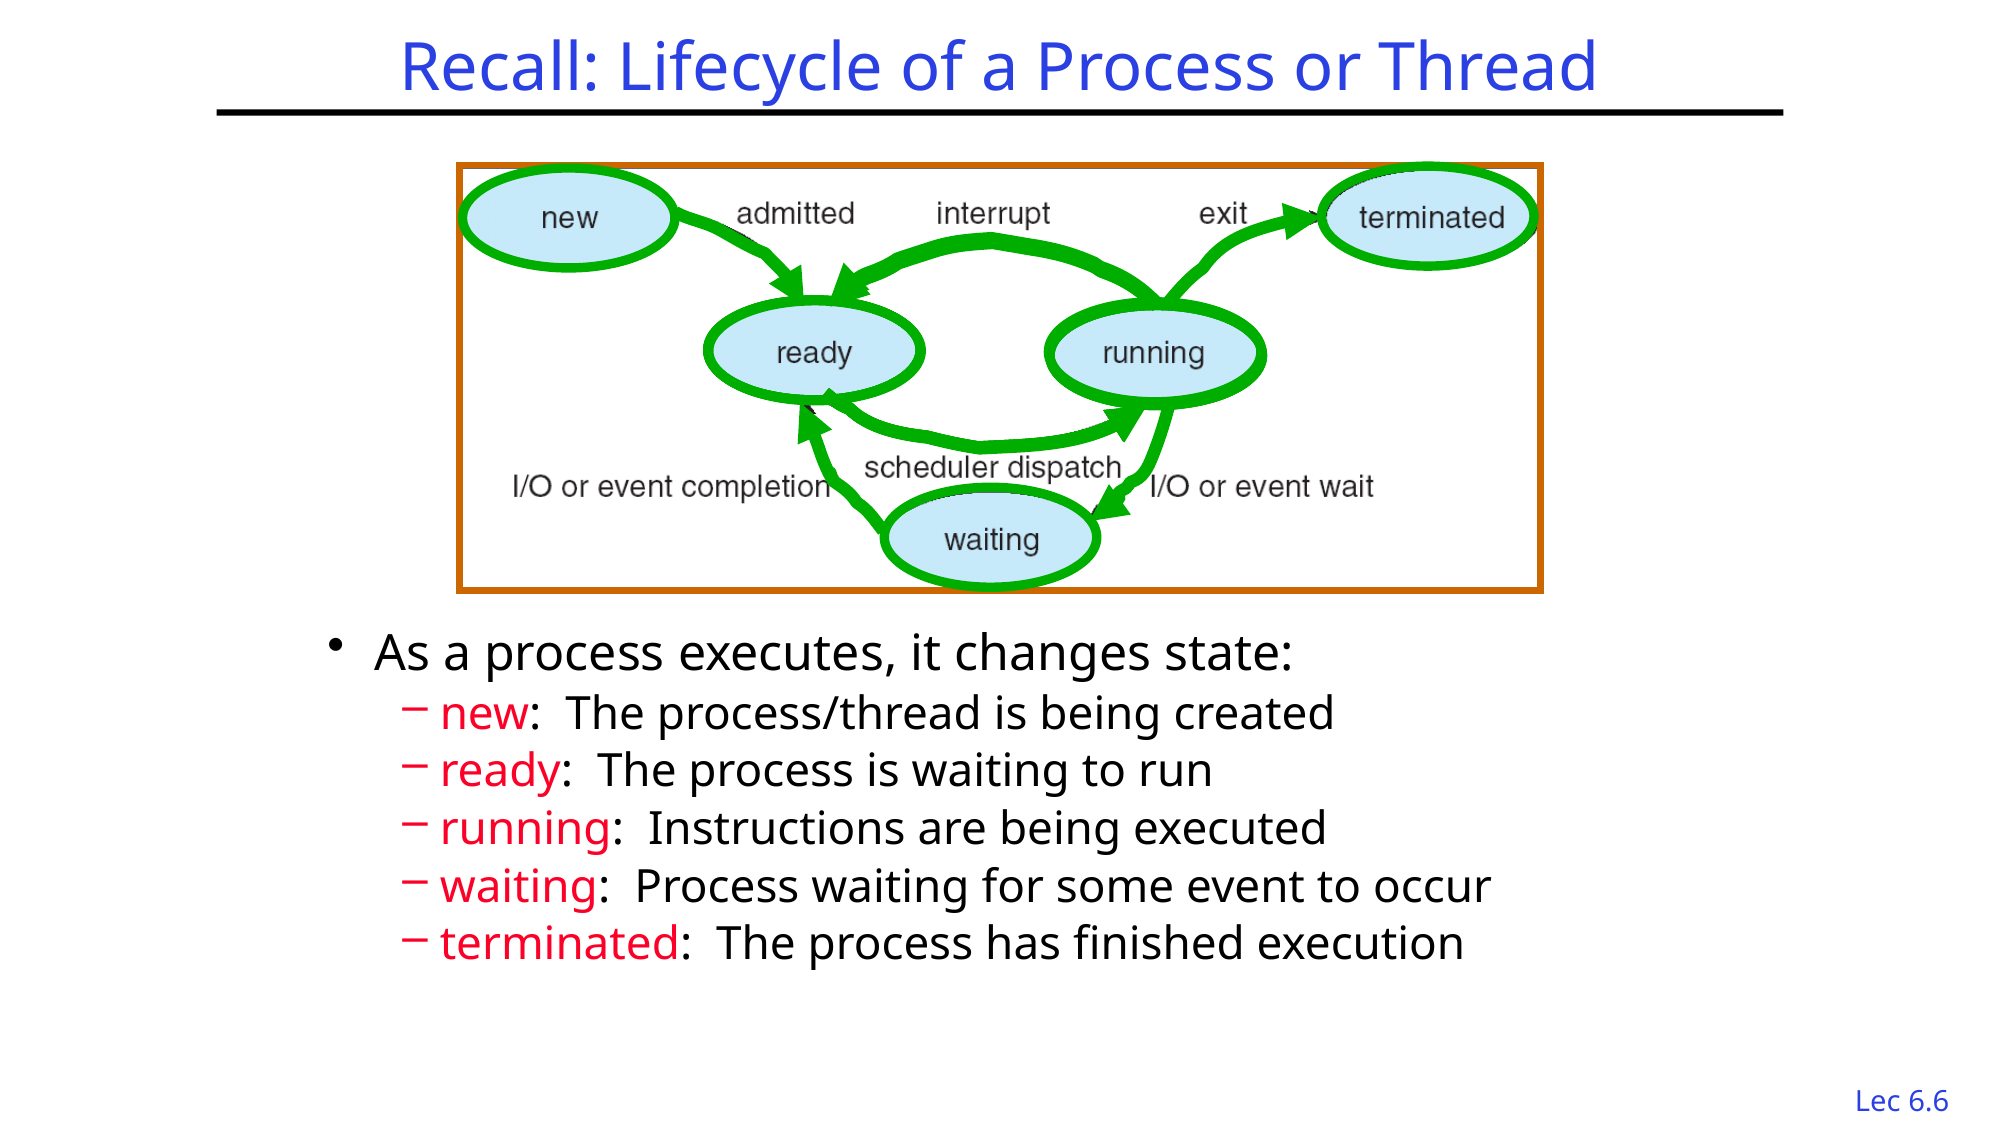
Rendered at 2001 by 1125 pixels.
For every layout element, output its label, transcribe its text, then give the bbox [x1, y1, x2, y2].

list As a process executes, it changes state: new: The process/thread is being created ready: The process is waiting to run running: Instructions are being executed waiting: Process waiting for some event to occur terminated: The process has finished execution [312, 624, 1675, 1088]
title Recall: Lifecycle of a Process or Thread [216, 24, 1784, 113]
picture [462, 167, 1538, 588]
